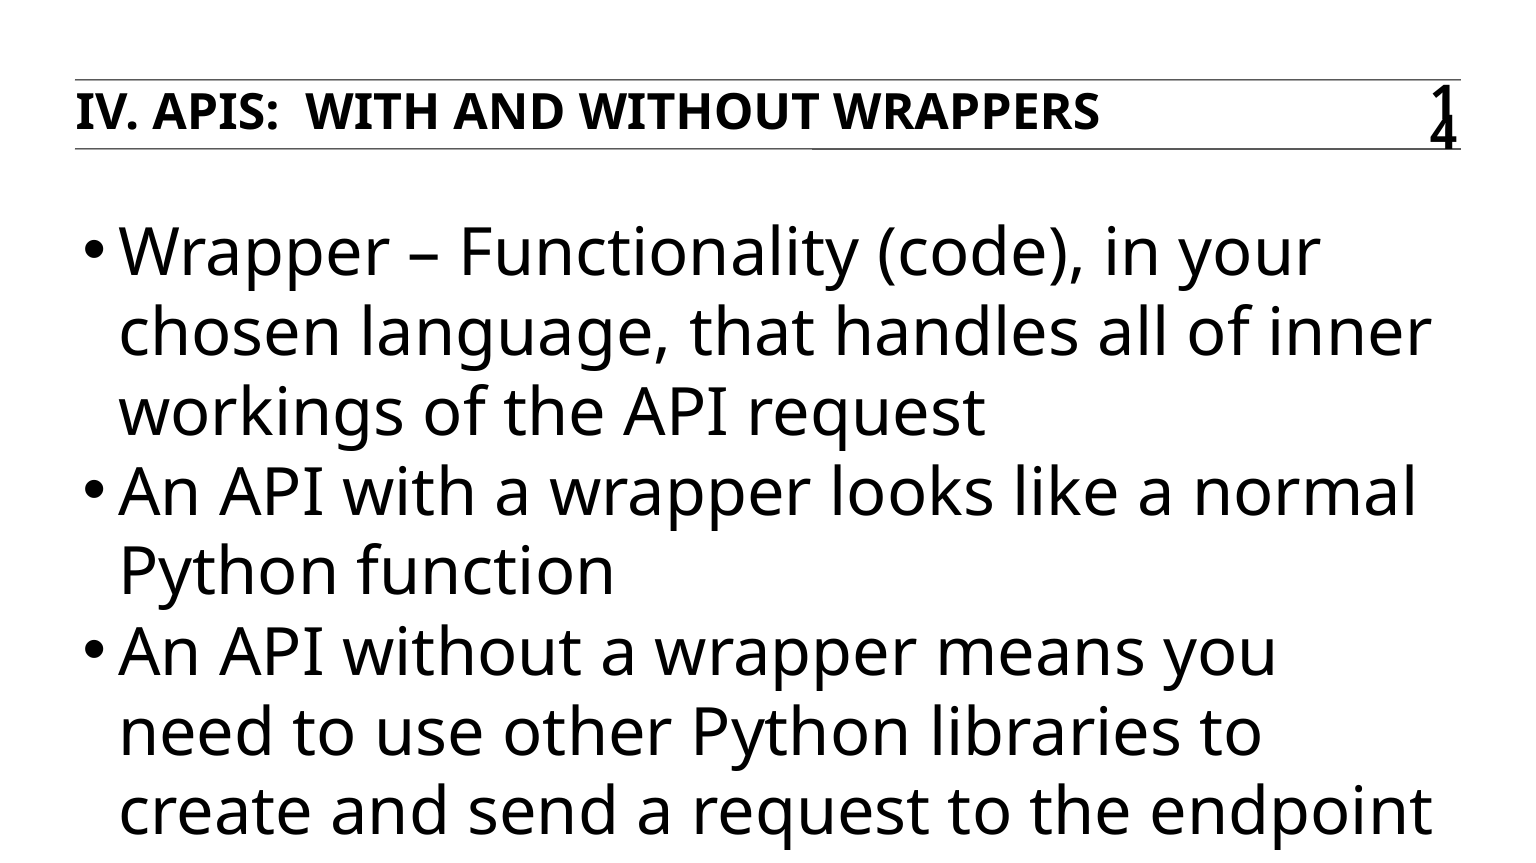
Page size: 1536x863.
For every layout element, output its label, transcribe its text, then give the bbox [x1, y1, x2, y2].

text_box Wrapper – Functionality (code), in your chosen language, that handles all of inner workings of the API request An API with a wrapper looks like a normal Python function An API without a wrapper means you need to use other Python libraries to create and send a request to the endpoint [67, 201, 1451, 771]
slide_number 14 [1419, 86, 1461, 138]
list IV. APIs: With and Without Wrappers [60, 81, 1231, 132]
